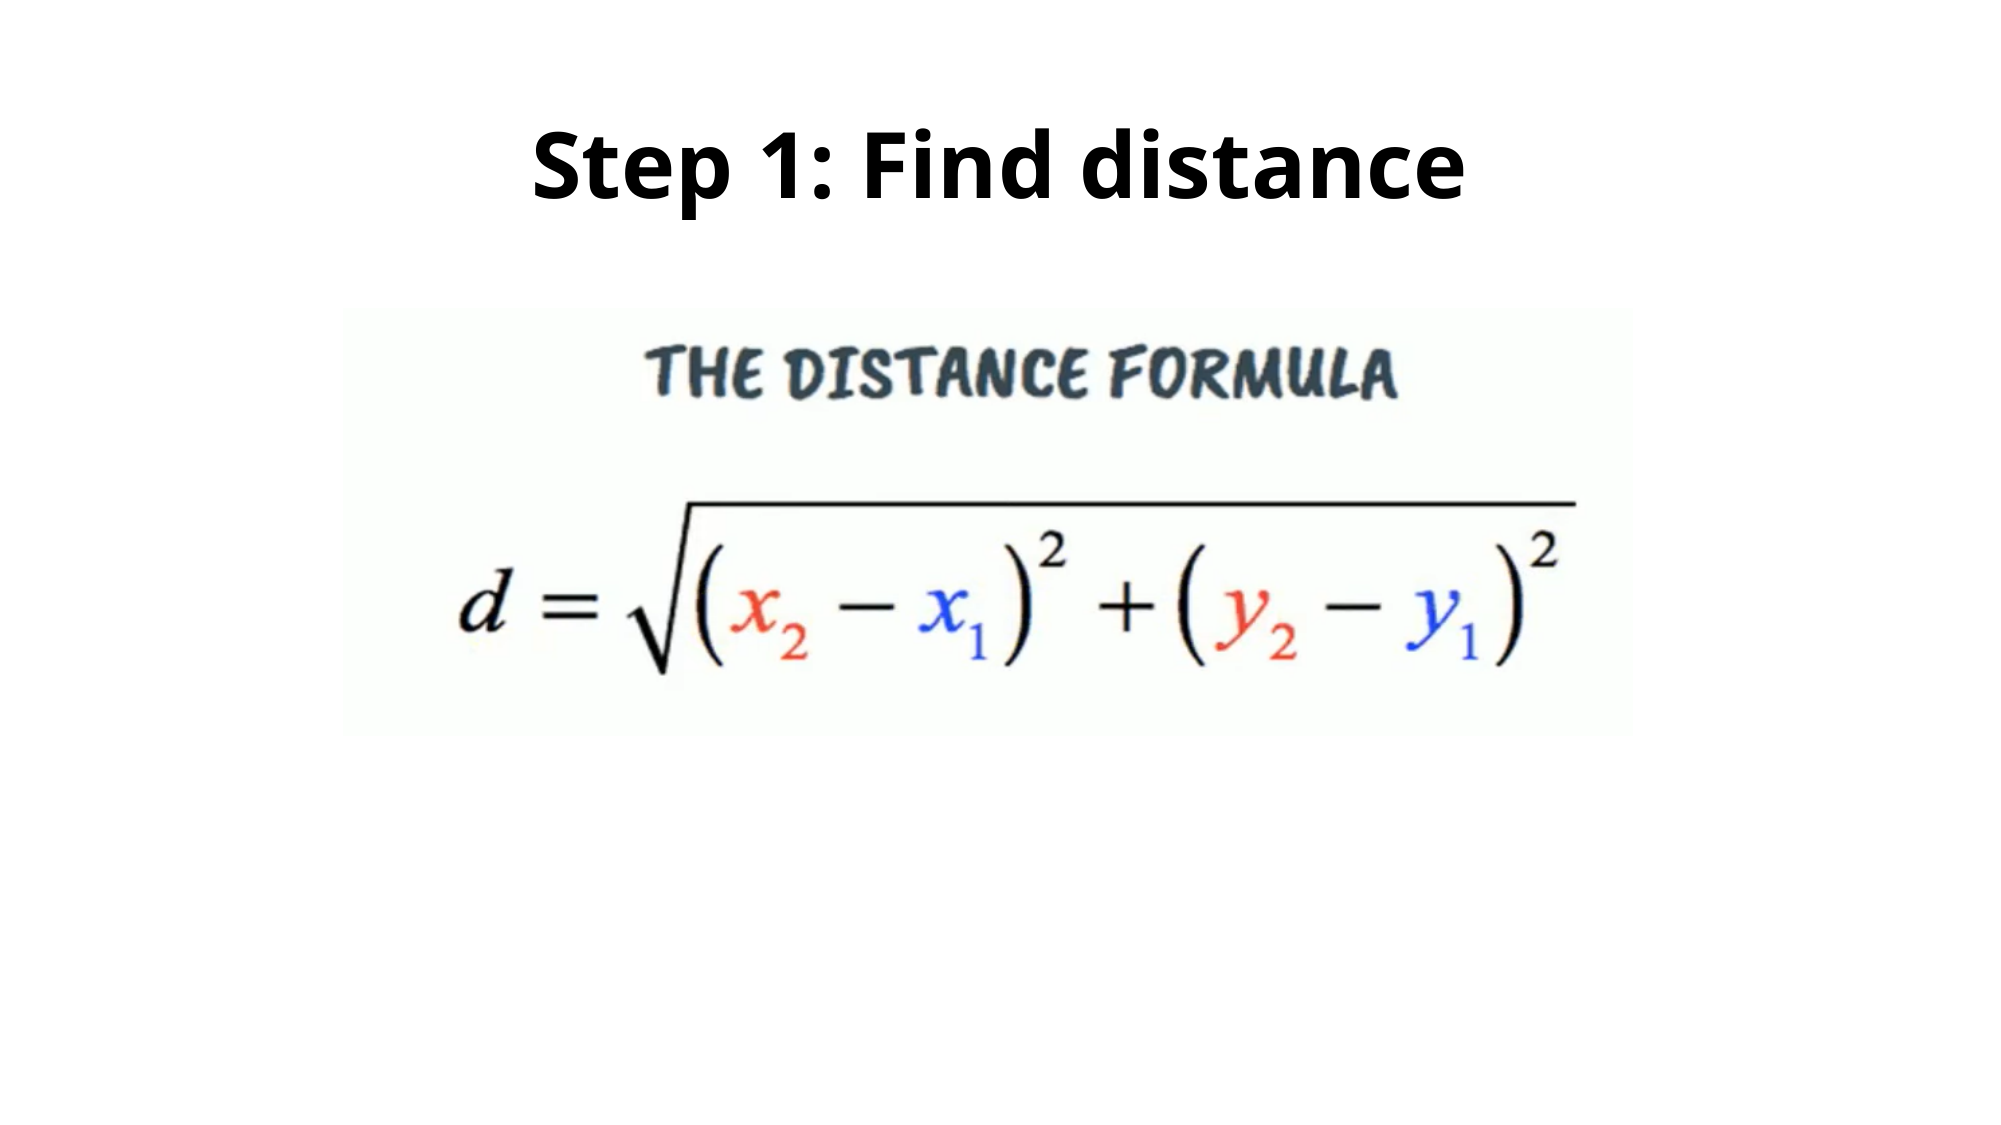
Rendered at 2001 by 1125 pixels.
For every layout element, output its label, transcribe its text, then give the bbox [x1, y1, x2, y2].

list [343, 308, 1633, 736]
title Step 1: Find distance [137, 59, 1863, 278]
